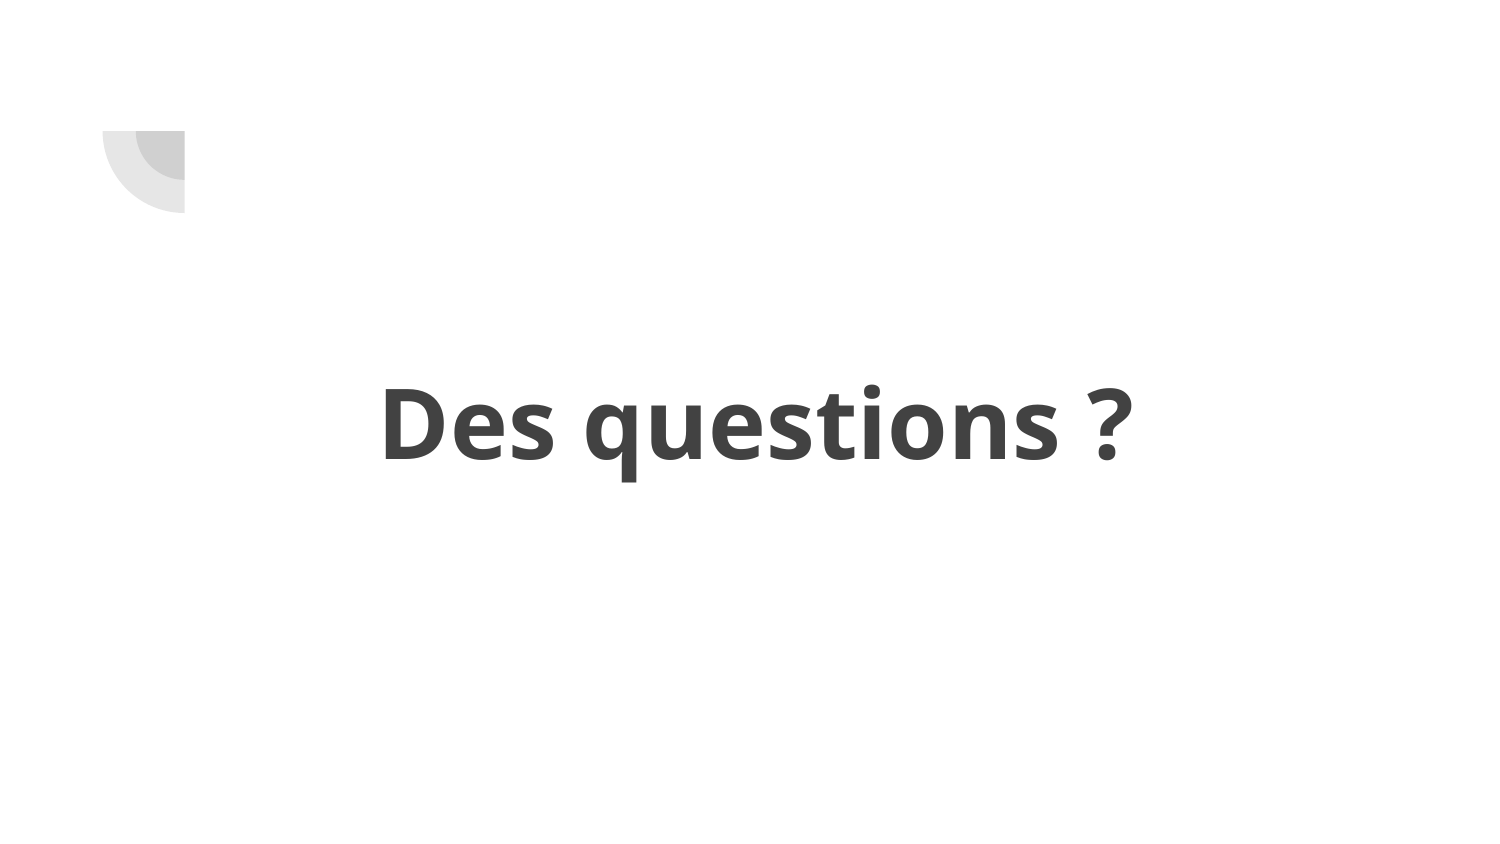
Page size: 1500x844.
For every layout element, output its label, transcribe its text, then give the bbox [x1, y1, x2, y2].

title Des questions ? [192, 339, 1346, 504]
